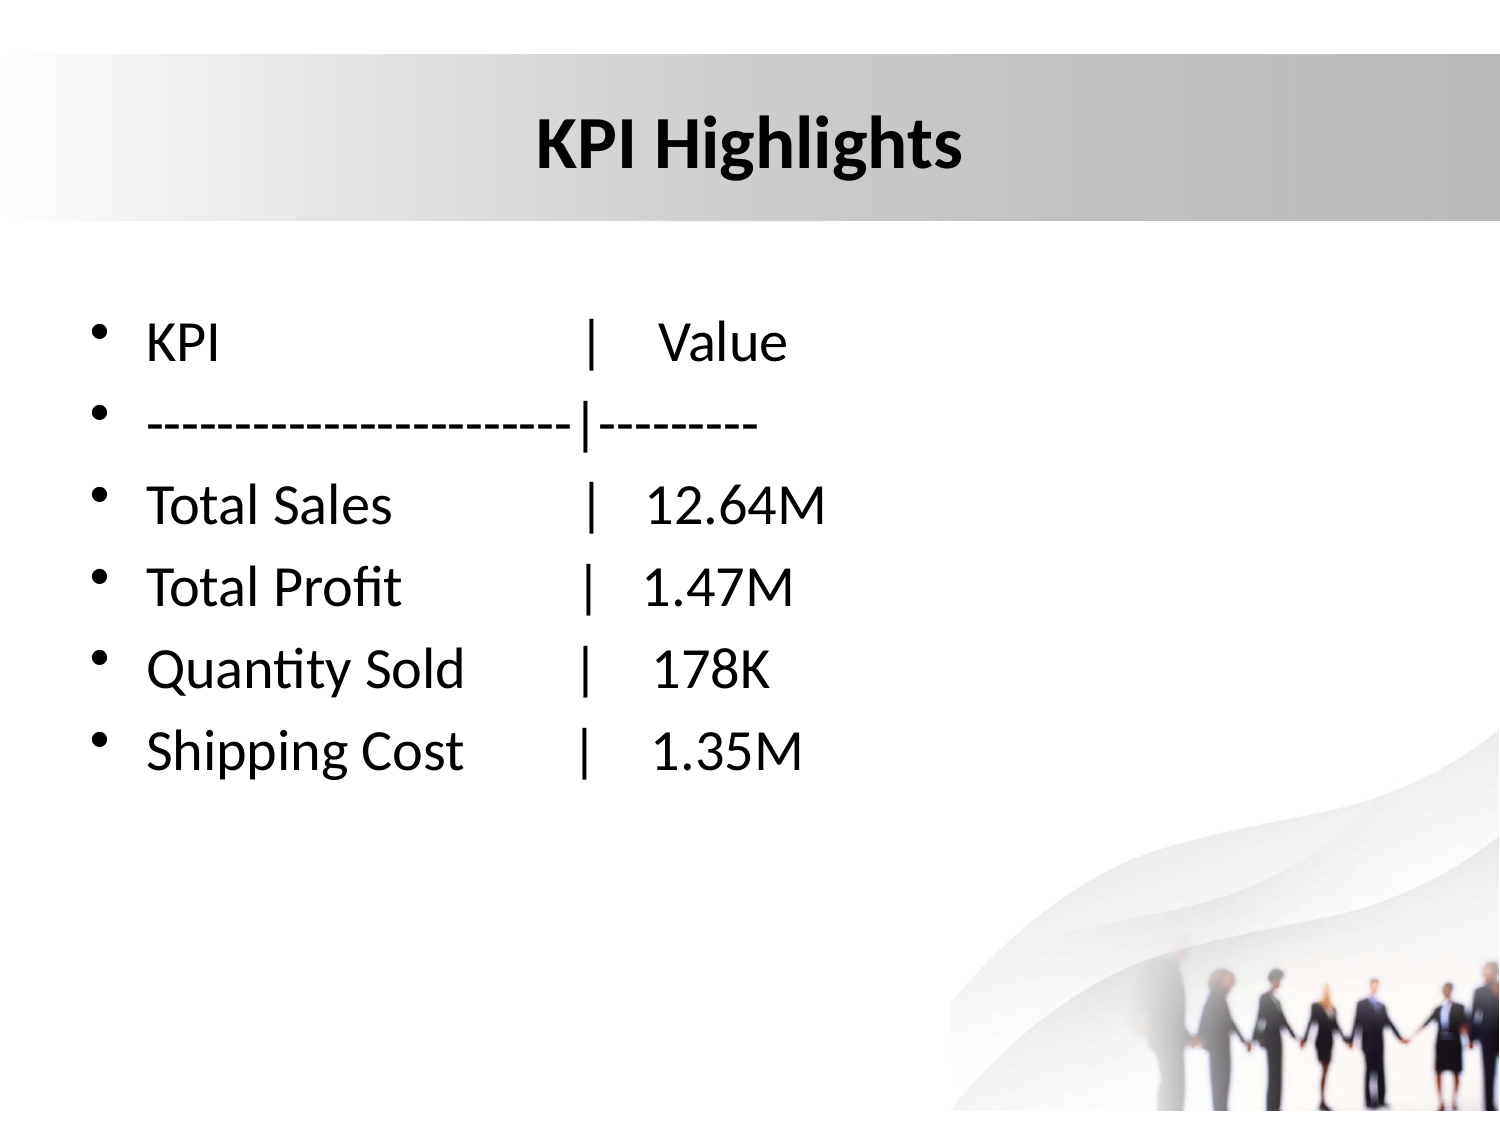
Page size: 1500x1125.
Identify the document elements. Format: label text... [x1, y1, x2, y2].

list KPI | Value ------------------------|--------- Total Sales | 12.64M Total Profit | 1.47M Quantity Sold | 178K Shipping Cost | 1.35M [74, 295, 1426, 1039]
picture [951, 728, 1499, 1111]
title KPI Highlights [74, 44, 1426, 233]
